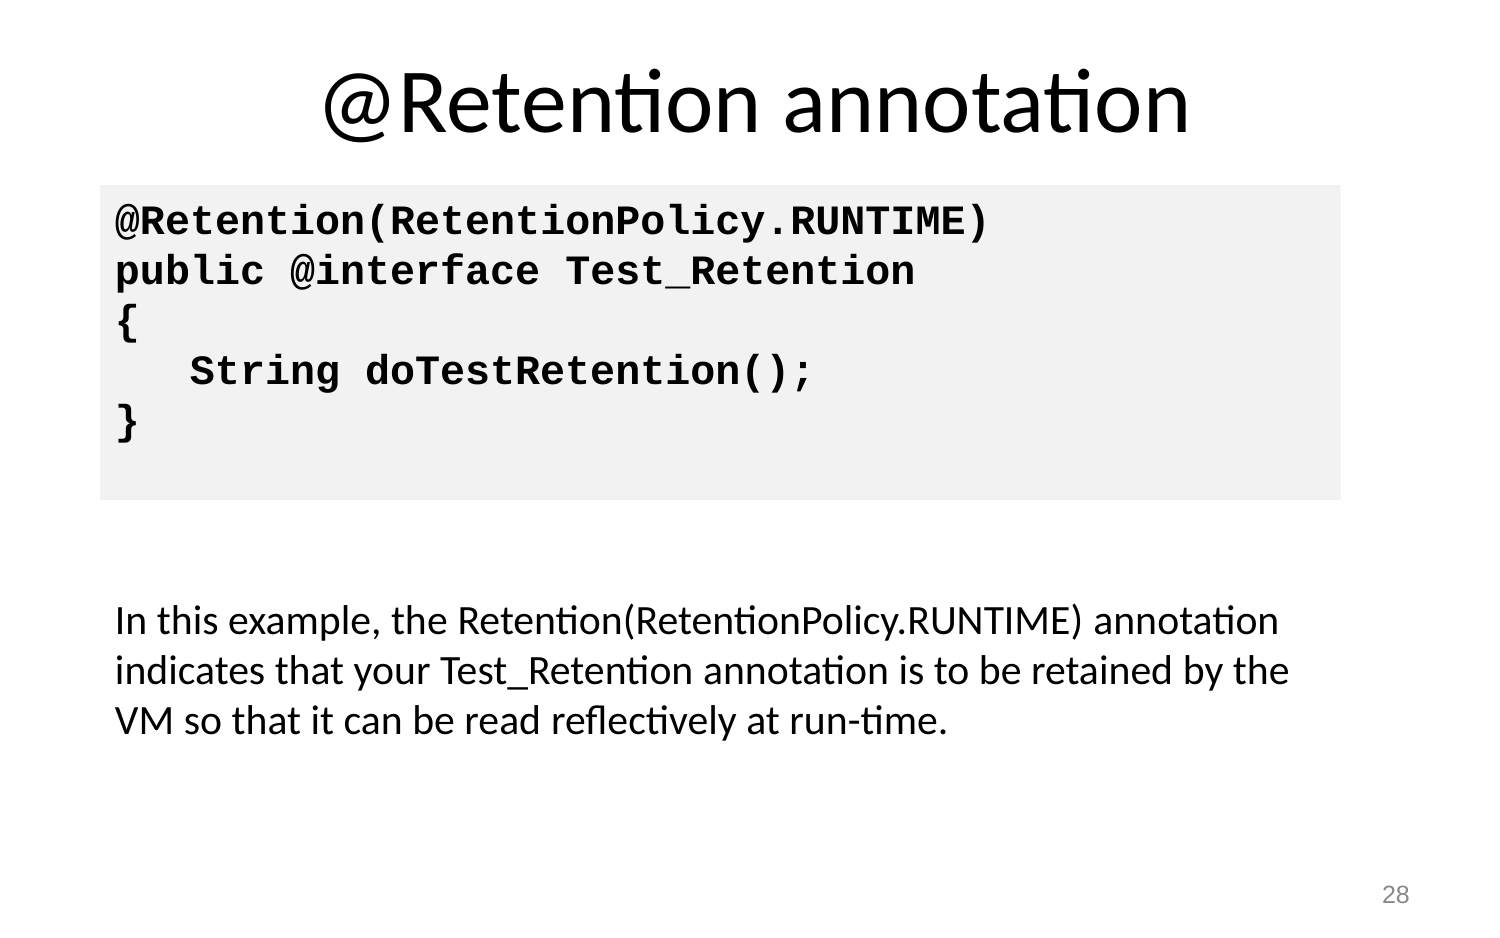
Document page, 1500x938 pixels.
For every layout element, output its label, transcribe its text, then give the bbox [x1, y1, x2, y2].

slide_number 28 [1074, 868, 1425, 919]
text_box @Retention(RetentionPolicy.RUNTIME) public @interface Test_Retention { String doTestRetention(); } [100, 185, 1341, 501]
text_box In this example, the Retention(RetentionPolicy.RUNTIME) annotation indicates that your Test_Retention annotation is to be retained by the VM so that it can be read reflectively at run-time. [100, 585, 1329, 751]
title @Retention annotation [79, 2, 1430, 190]
